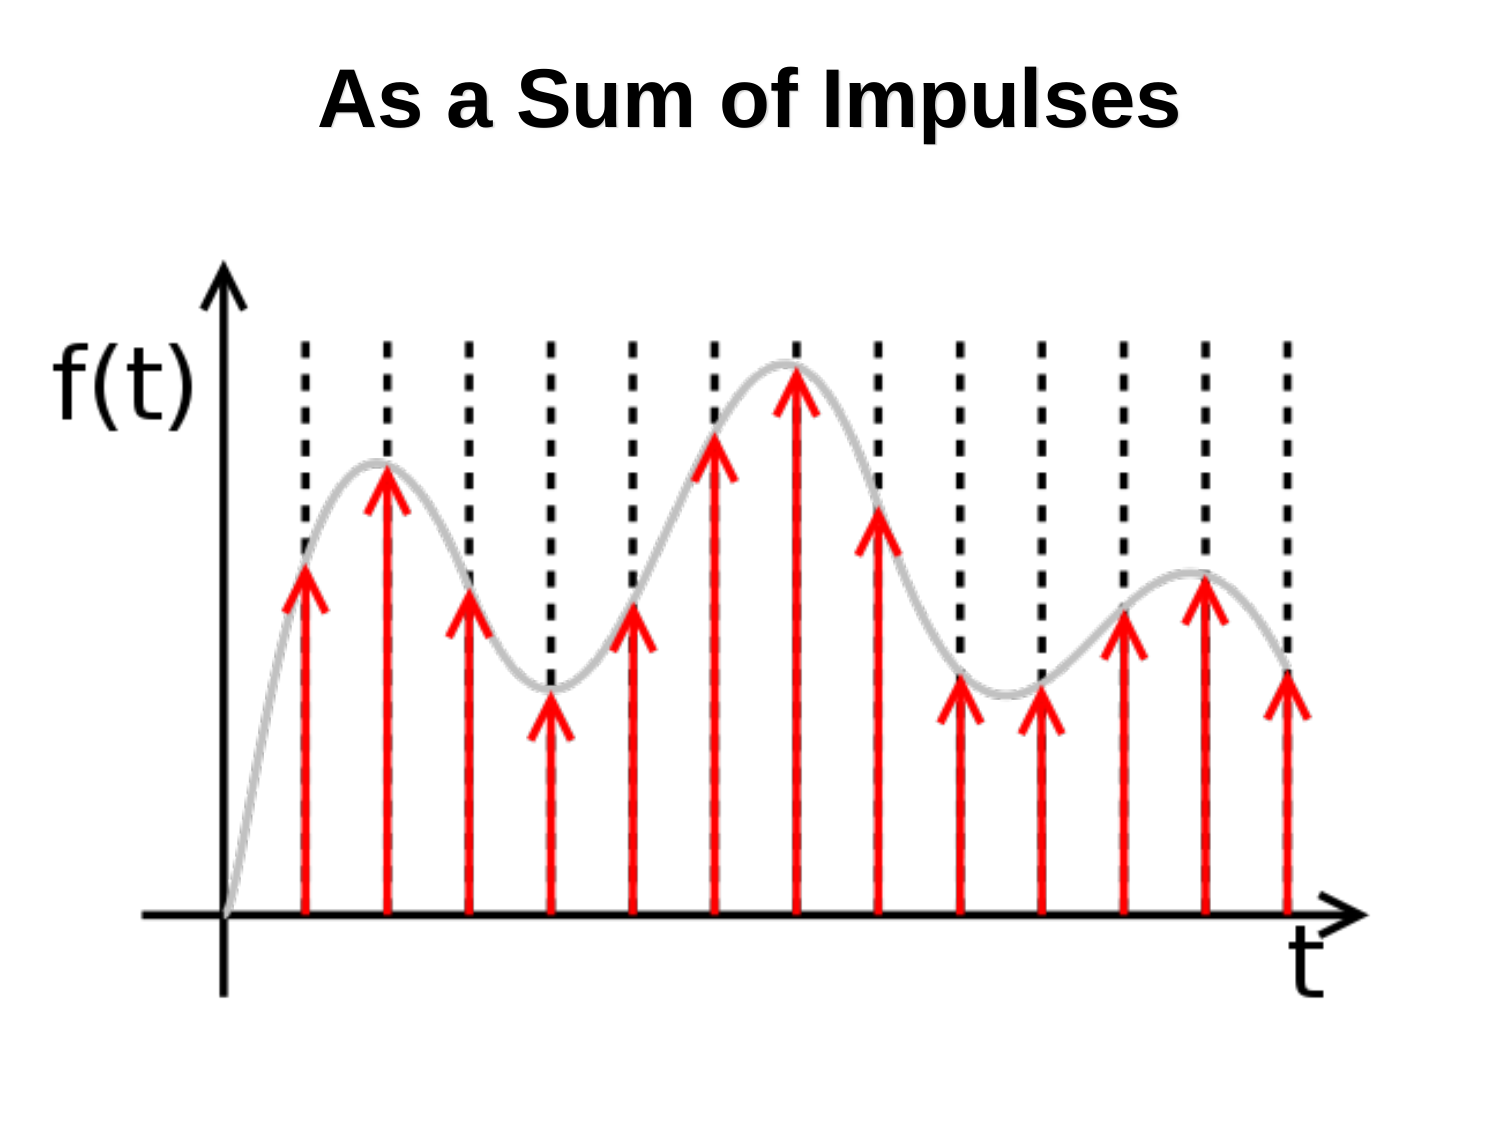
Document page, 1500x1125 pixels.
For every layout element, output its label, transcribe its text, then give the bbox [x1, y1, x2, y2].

picture [39, 249, 1391, 1012]
title As a Sum of Impulses [24, 24, 1476, 163]
